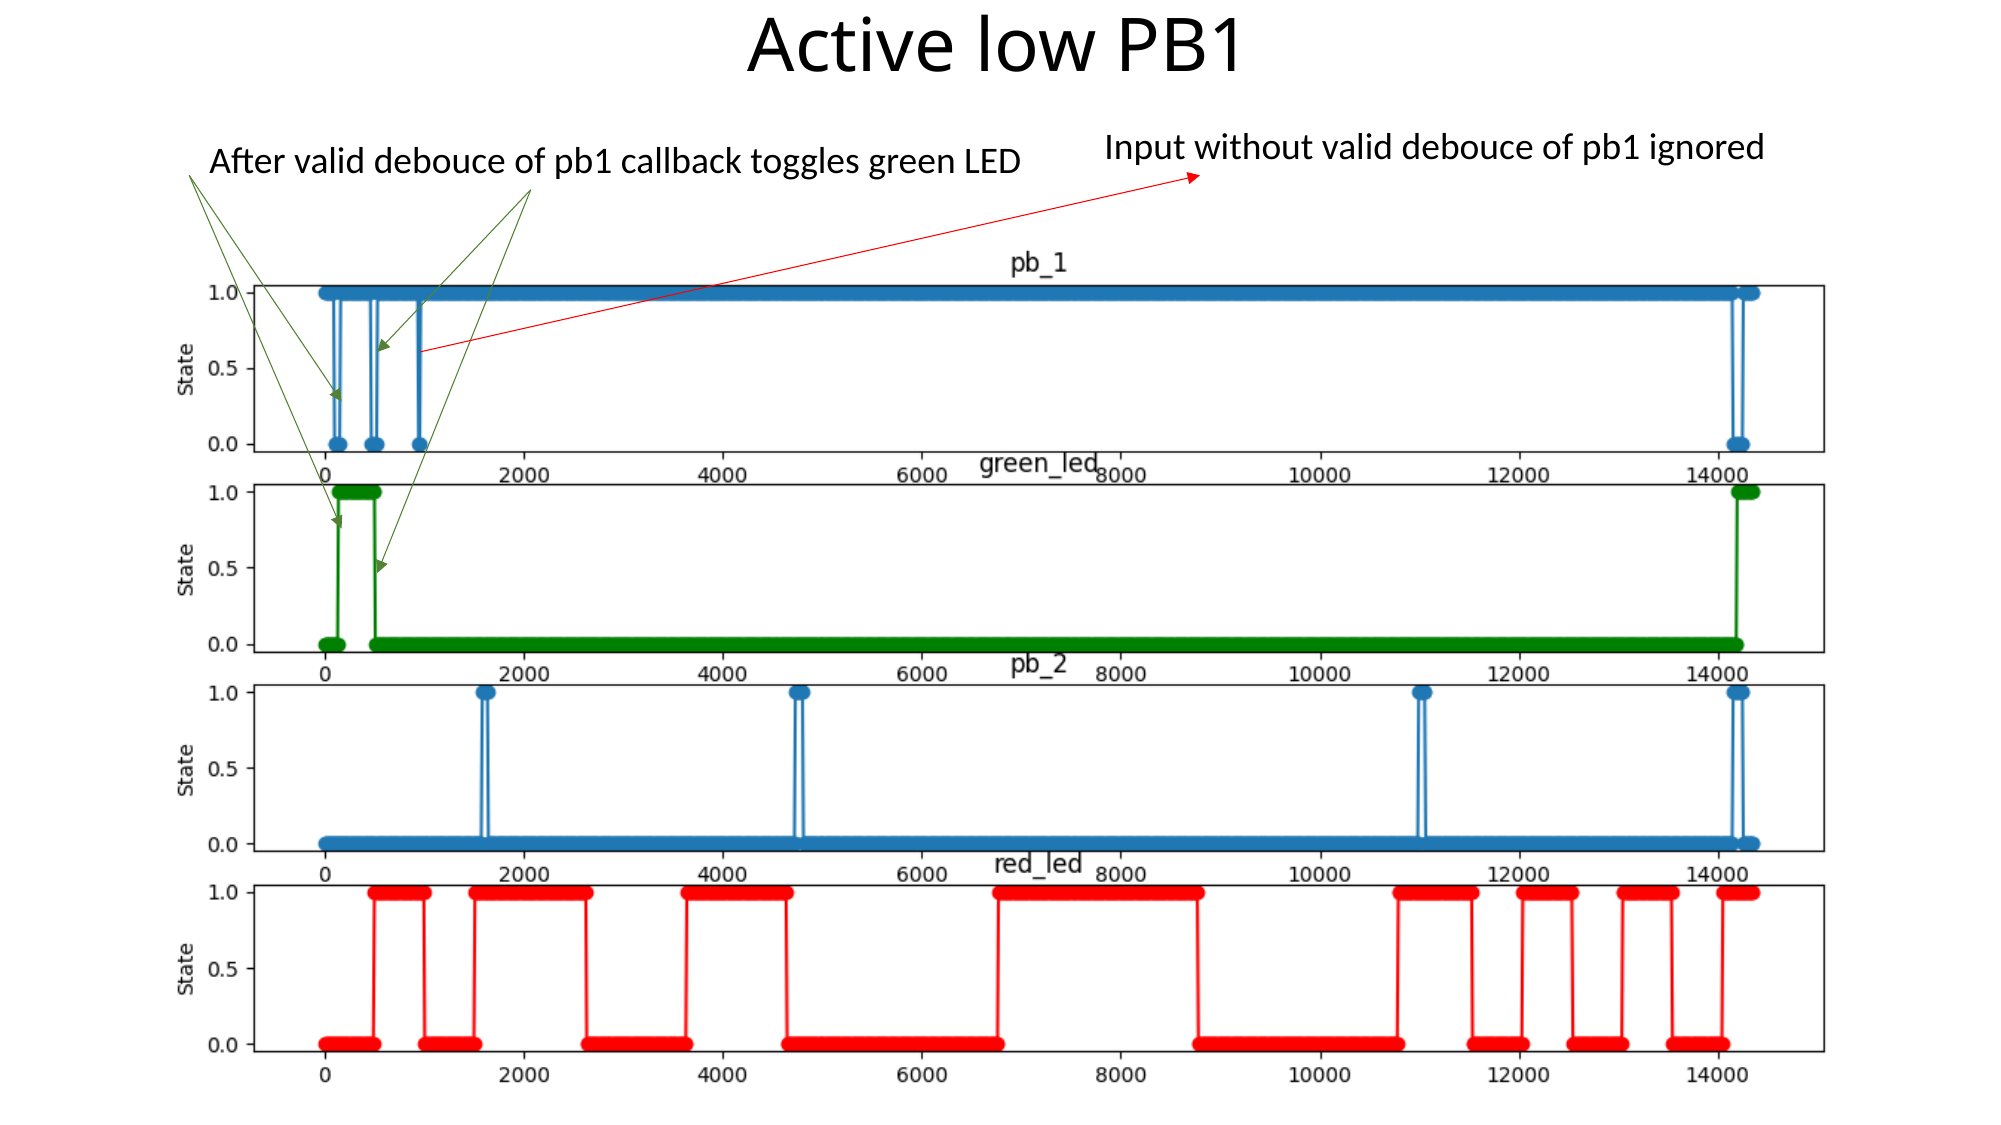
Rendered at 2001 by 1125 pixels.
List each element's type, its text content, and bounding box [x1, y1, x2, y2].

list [0, 165, 1964, 1125]
text_box Input without valid debouce of pb1 ignored [1089, 114, 1781, 165]
text_box After valid debouce of pb1 callback toggles green LED [194, 129, 1038, 165]
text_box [377, 352, 531, 573]
title Active low PB1 [137, 0, 1863, 96]
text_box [419, 175, 1200, 352]
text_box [189, 175, 342, 529]
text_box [377, 189, 419, 352]
